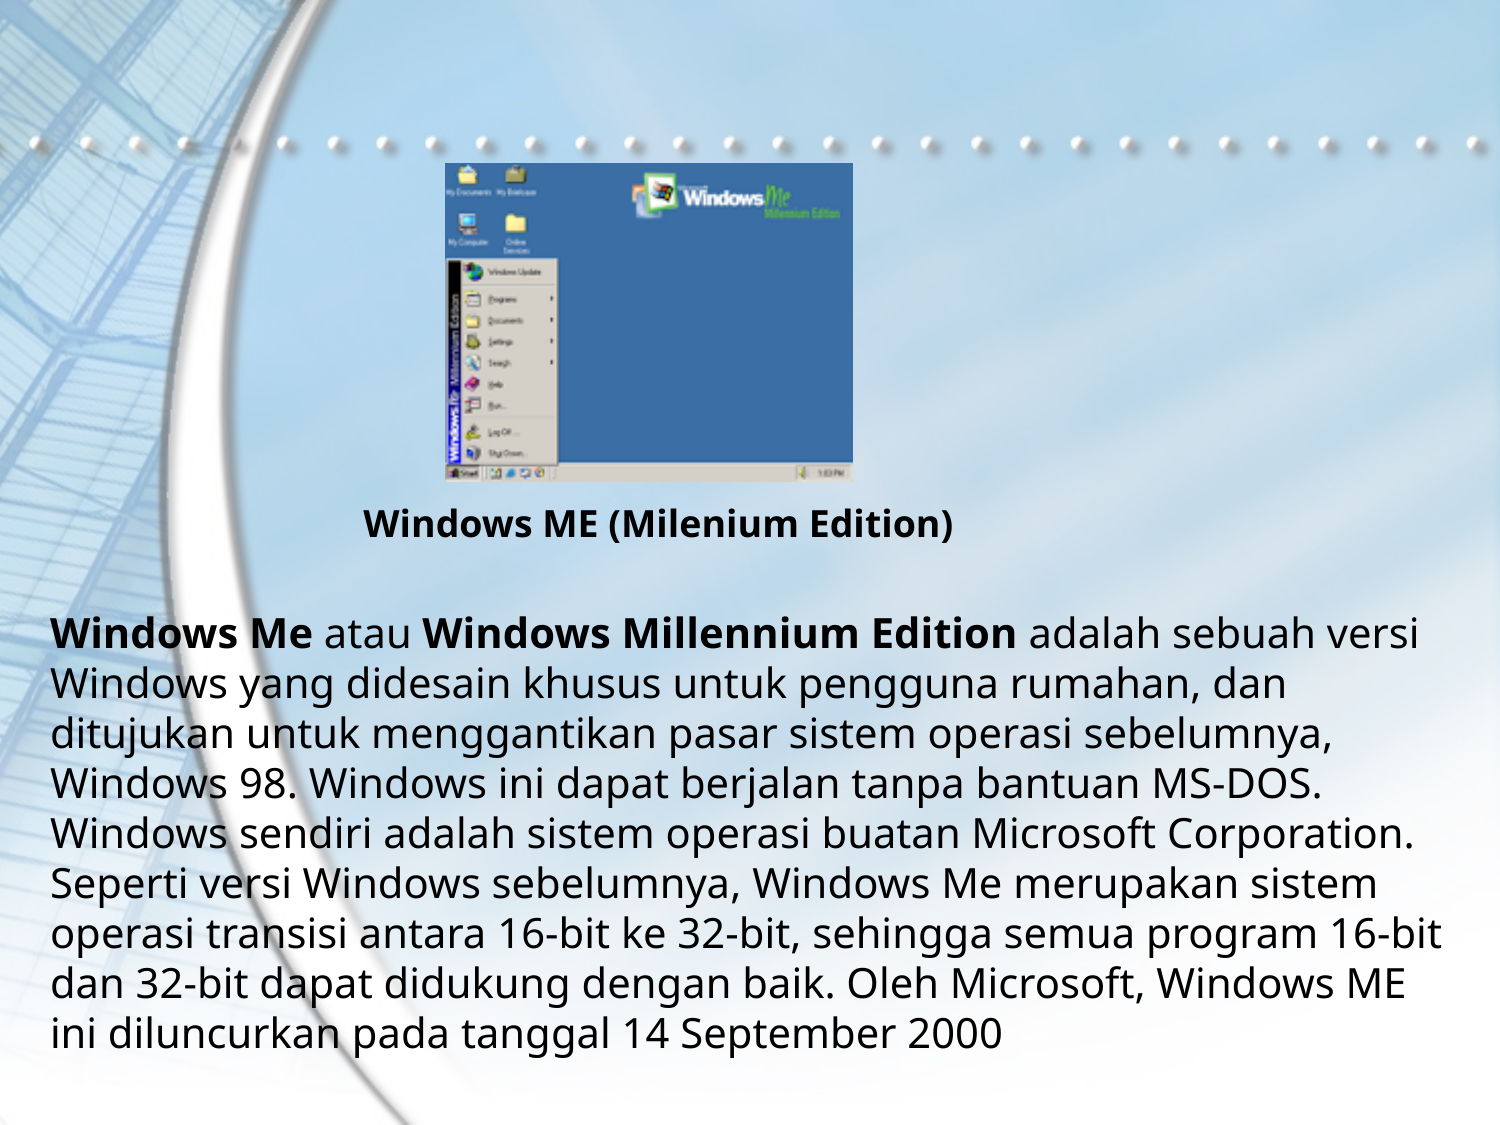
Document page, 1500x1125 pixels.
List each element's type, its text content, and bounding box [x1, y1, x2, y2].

picture [445, 163, 853, 482]
text_box Windows Me atau Windows Millennium Edition adalah sebuah versi Windows yang didesain khusus untuk pengguna rumahan, dan ditujukan untuk menggantikan pasar sistem operasi sebelumnya, Windows 98. Windows ini dapat berjalan tanpa bantuan MS-DOS. Windows sendiri adalah sistem operasi buatan Microsoft Corporation. Seperti versi Windows sebelumnya, Windows Me merupakan sistem operasi transisi antara 16-bit ke 32-bit, sehingga semua program 16-bit dan 32-bit dapat didukung dengan baik. Oleh Microsoft, Windows ME ini diluncurkan pada tanggal 14 September 2000 [35, 598, 1477, 1065]
text_box Windows ME (Milenium Edition) [348, 492, 970, 552]
